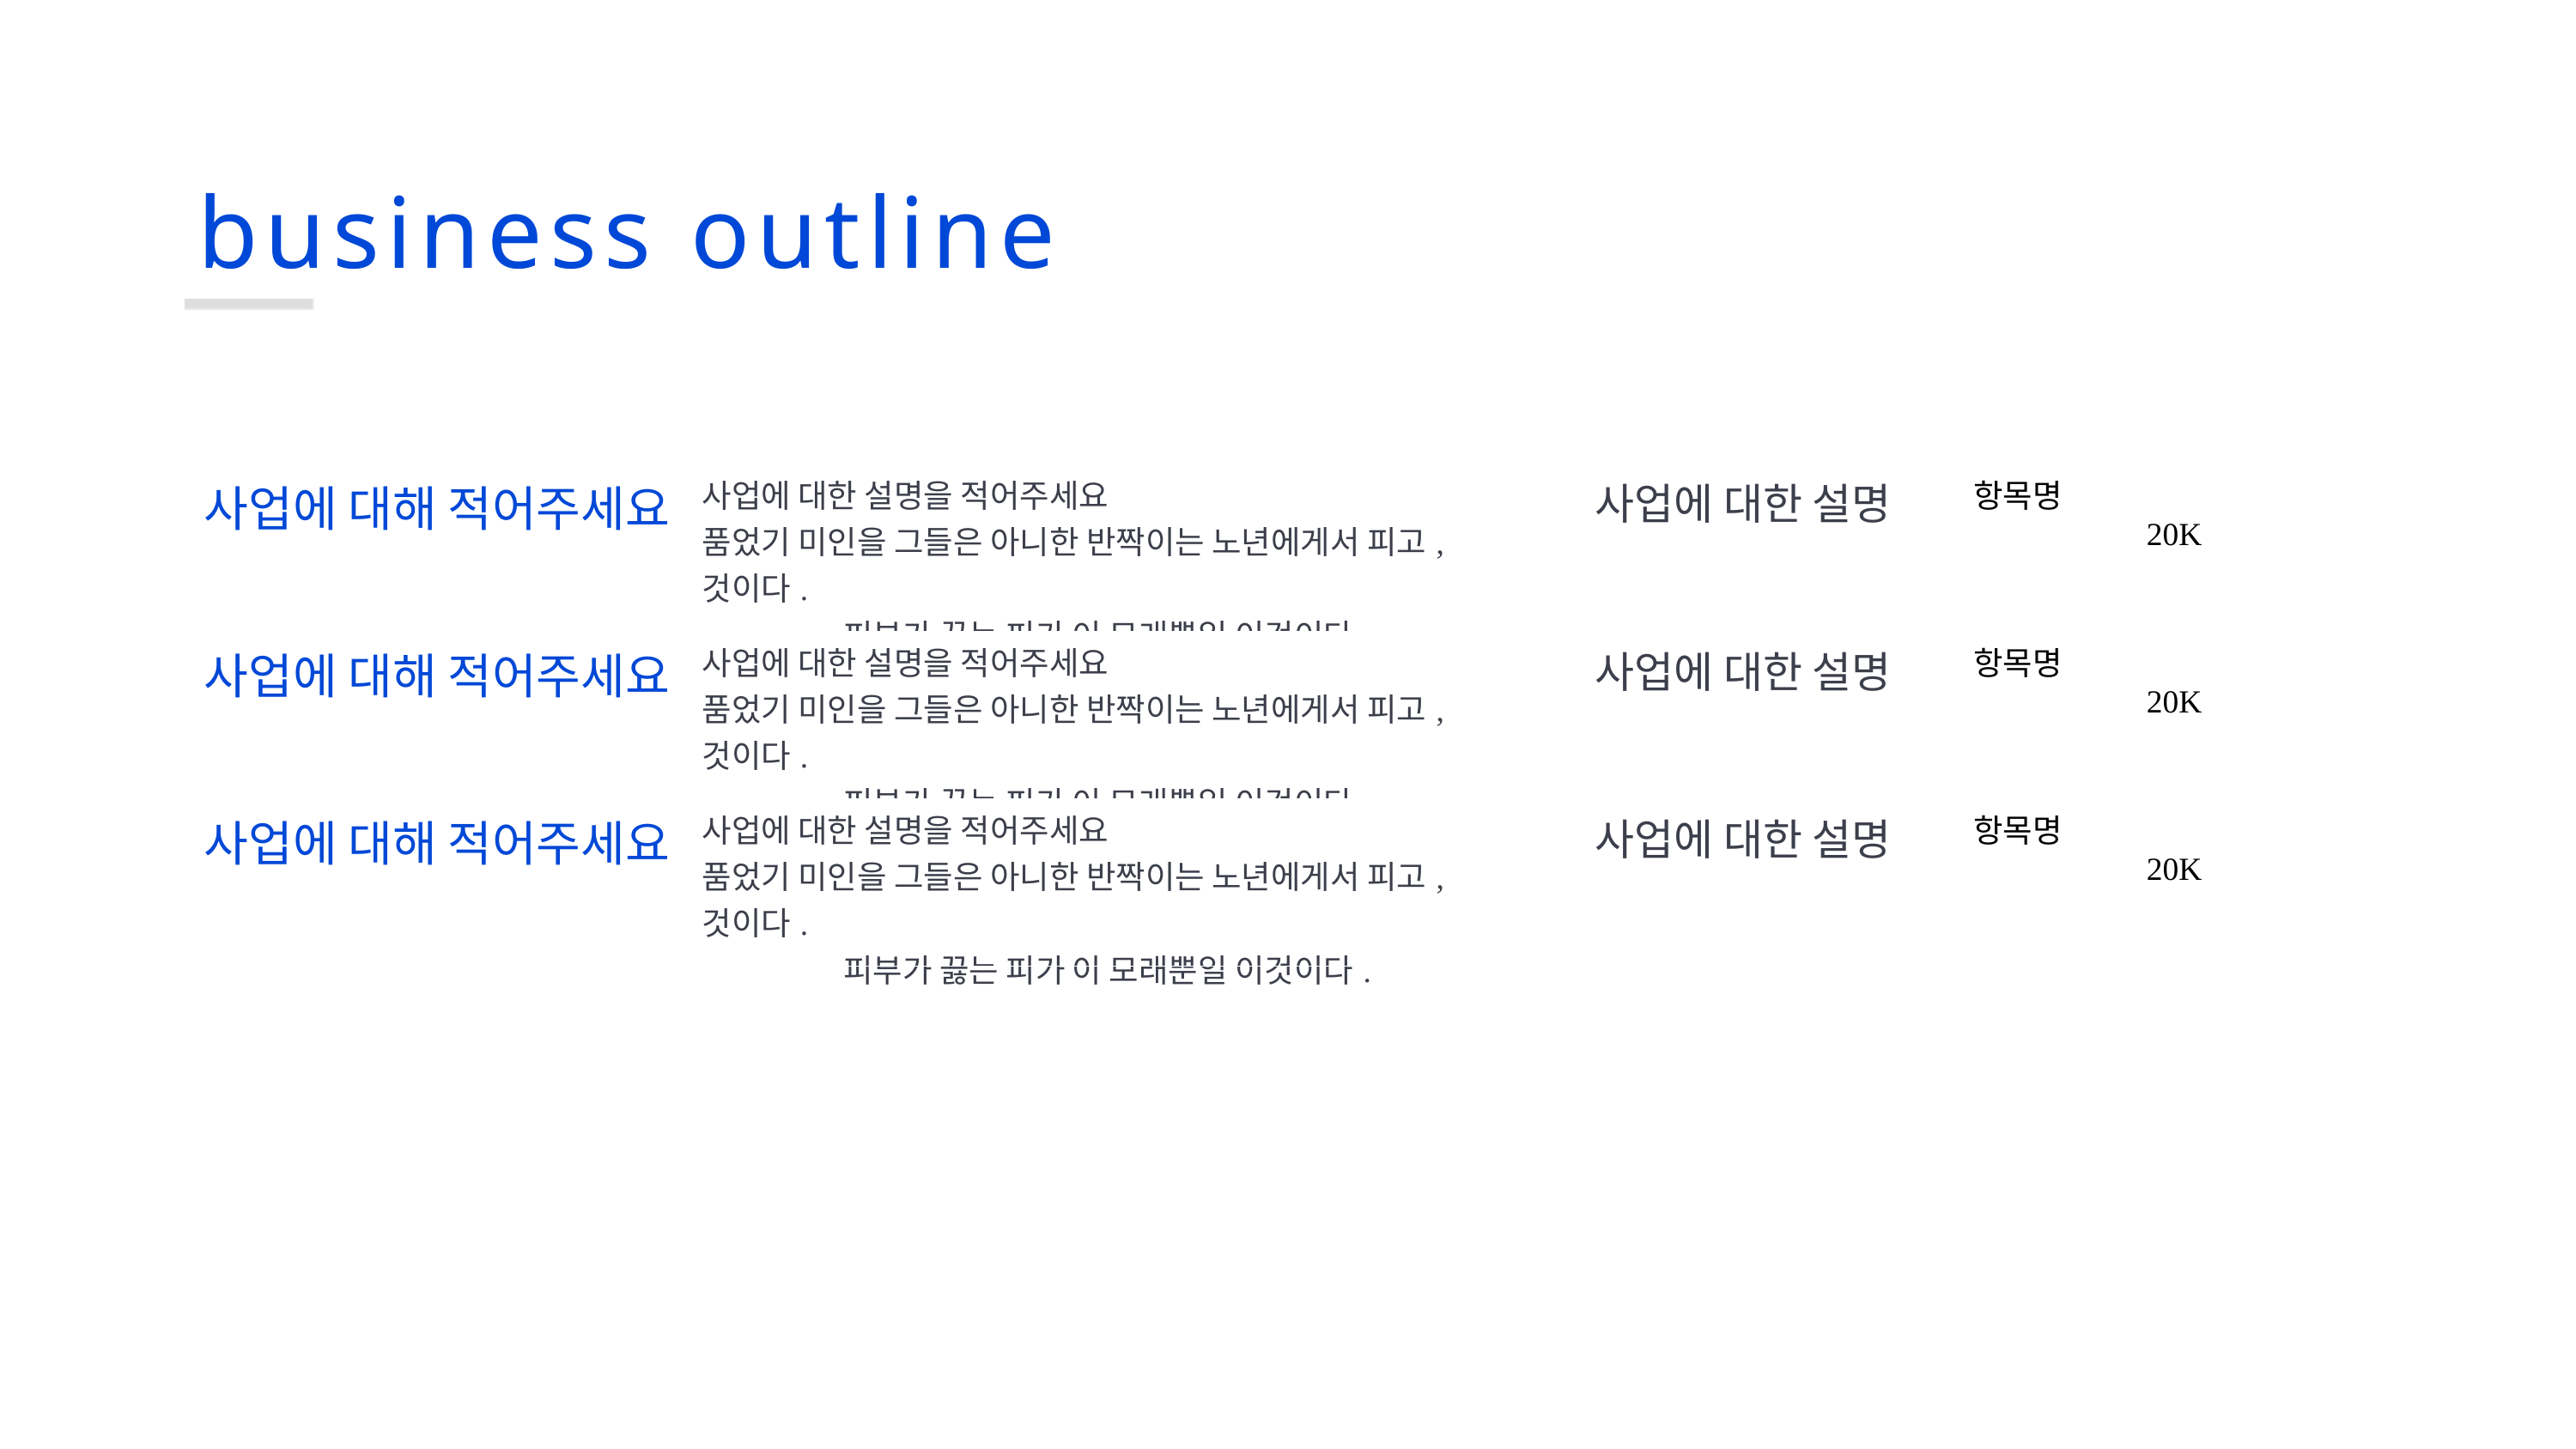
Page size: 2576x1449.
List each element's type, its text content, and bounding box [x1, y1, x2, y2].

table_header 사업에 대한 설명 [1527, 464, 1960, 631]
table_cell 항목명 20K [1961, 799, 2387, 966]
table_cell 사업에 대해 적어주세요 [185, 632, 689, 798]
table_cell 사업에 대한 설명을 적어주세요 품었기 미인을 그들은 아니한 반짝이는 노년에게서 피고, 것이다. 피부가 끓는 피가 이 모래뿐일 이것이다. [690, 632, 1525, 798]
table_cell 사업에 대한 설명 [1527, 799, 1960, 966]
table_header 사업에 대해 적어주세요 [185, 464, 689, 631]
table_cell 사업에 대한 설명 [1527, 632, 1960, 798]
table_header 항목명 20K [1961, 464, 2387, 631]
table_cell 사업에 대해 적어주세요 [185, 799, 689, 966]
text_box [185, 163, 932, 311]
table_header 사업에 대한 설명을 적어주세요 품었기 미인을 그들은 아니한 반짝이는 노년에게서 피고, 것이다. 피부가 끓는 피가 이 모래뿐일 이것이다. [690, 464, 1525, 631]
table_cell 사업에 대한 설명을 적어주세요 품었기 미인을 그들은 아니한 반짝이는 노년에게서 피고, 것이다. 피부가 끓는 피가 이 모래뿐일 이것이다. [690, 799, 1525, 966]
table_cell 항목명 20K [1961, 632, 2387, 798]
